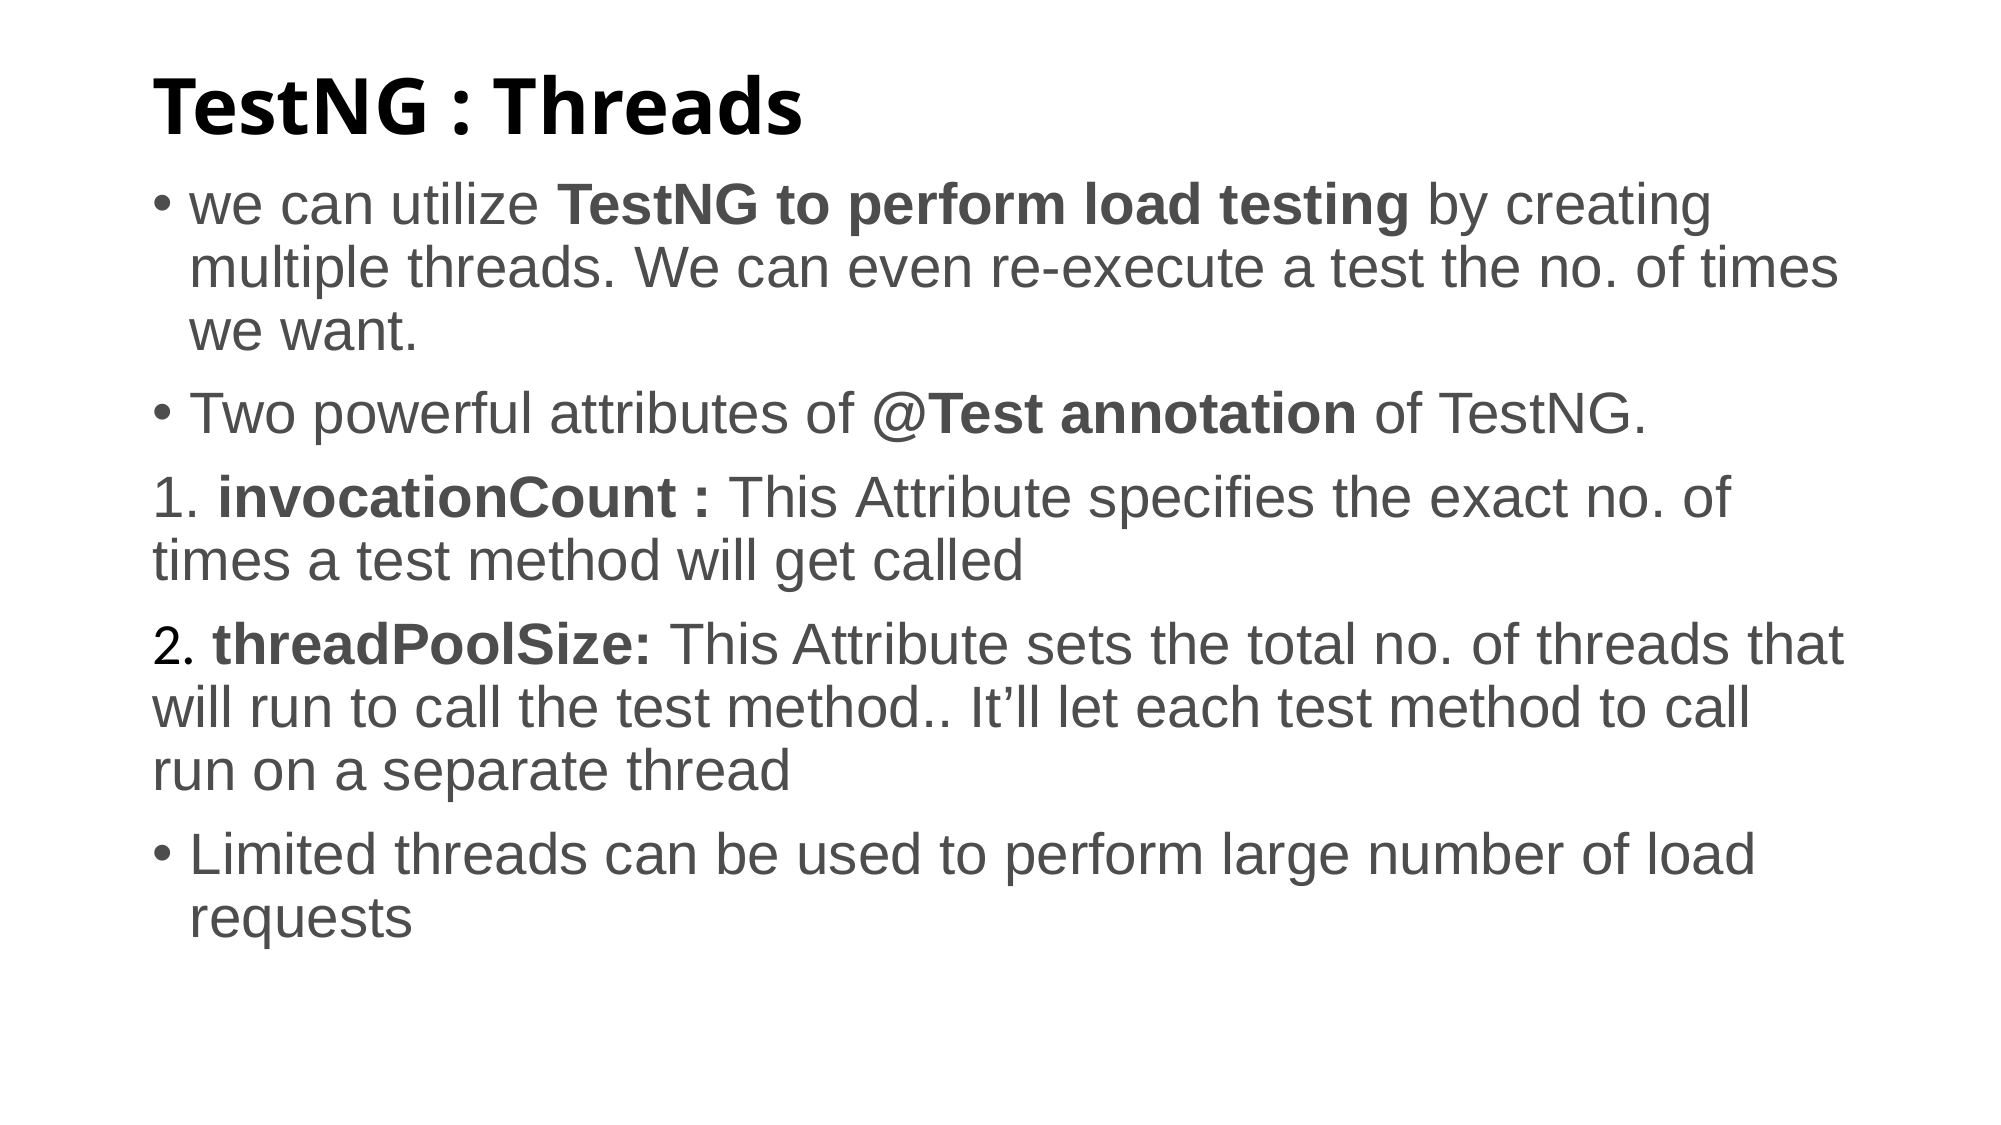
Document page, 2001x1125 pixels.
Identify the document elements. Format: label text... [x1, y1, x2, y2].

title TestNG : Threads [137, 59, 1863, 160]
list we can utilize TestNG to perform load testing by creating multiple threads. We can even re-execute a test the no. of times we want. Two powerful attributes of @Test annotation of TestNG. 1. invocationCount : This Attribute specifies the exact no. of times a test method will get called 2. threadPoolSize: This Attribute sets the total no. of threads that will run to call the test method.. It’ll let each test method to call run on a separate thread Limited threads can be used to perform large number of load requests [137, 166, 1863, 1014]
